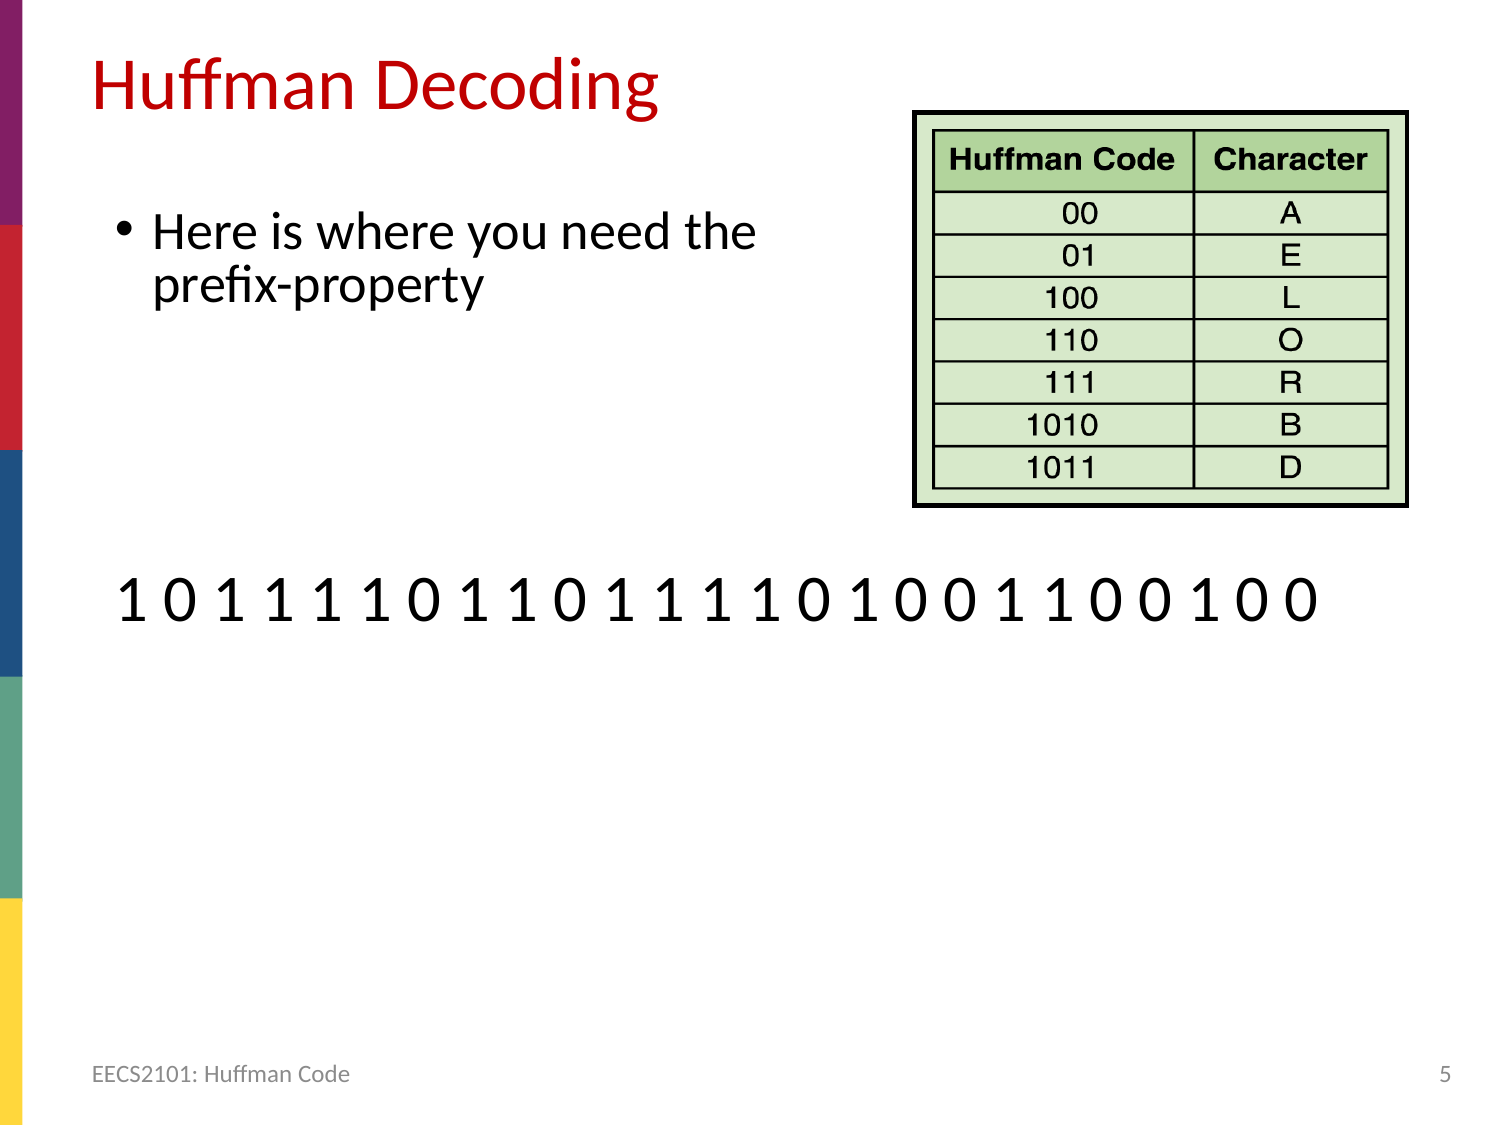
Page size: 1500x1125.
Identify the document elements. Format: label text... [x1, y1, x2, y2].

list Here is where you need the prefix-property 1 0 1 1 1 1 0 1 1 0 1 1 1 1 0 1 0 0 1 1 0 0 1 0 0 [99, 201, 1466, 881]
slide_number 5 [1129, 1042, 1467, 1103]
picture [916, 114, 1405, 504]
footer EECS2101: Huffman Code [76, 1042, 578, 1103]
title Huffman Decoding [76, 37, 1467, 189]
